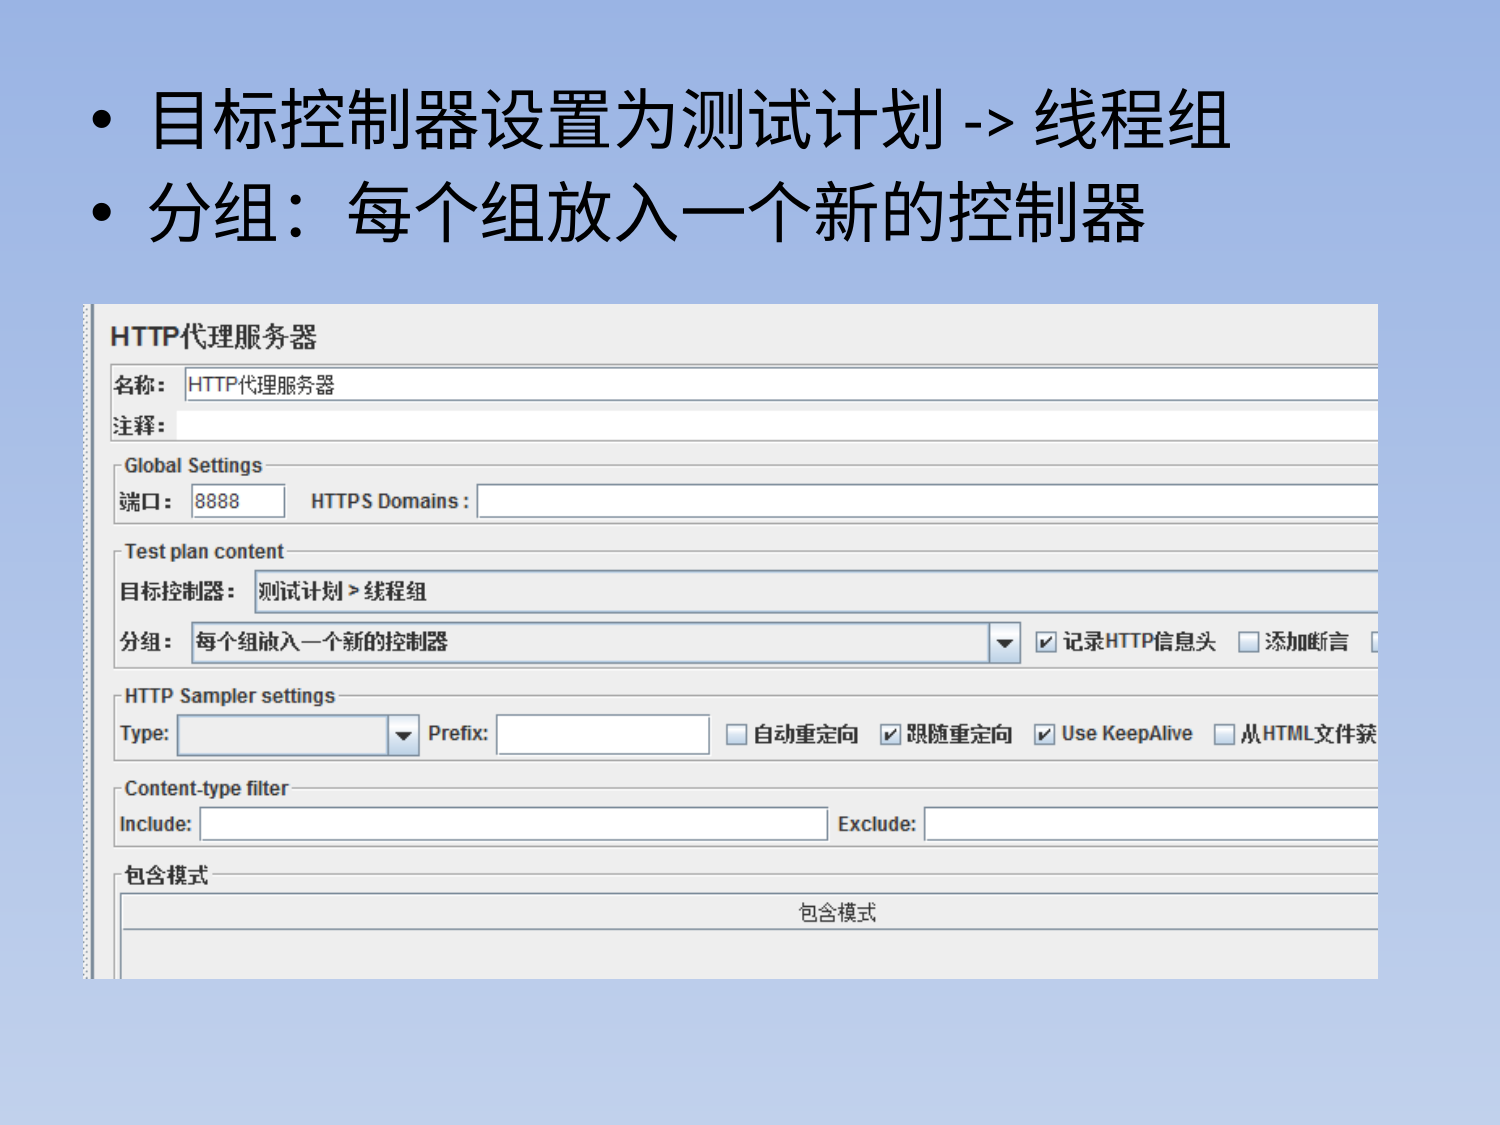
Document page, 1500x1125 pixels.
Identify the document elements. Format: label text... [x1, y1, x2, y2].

picture [83, 304, 1378, 979]
list 目标控制器设置为测试计划->线程组 分组：每个组放入一个新的控制器 [75, 70, 1425, 1005]
